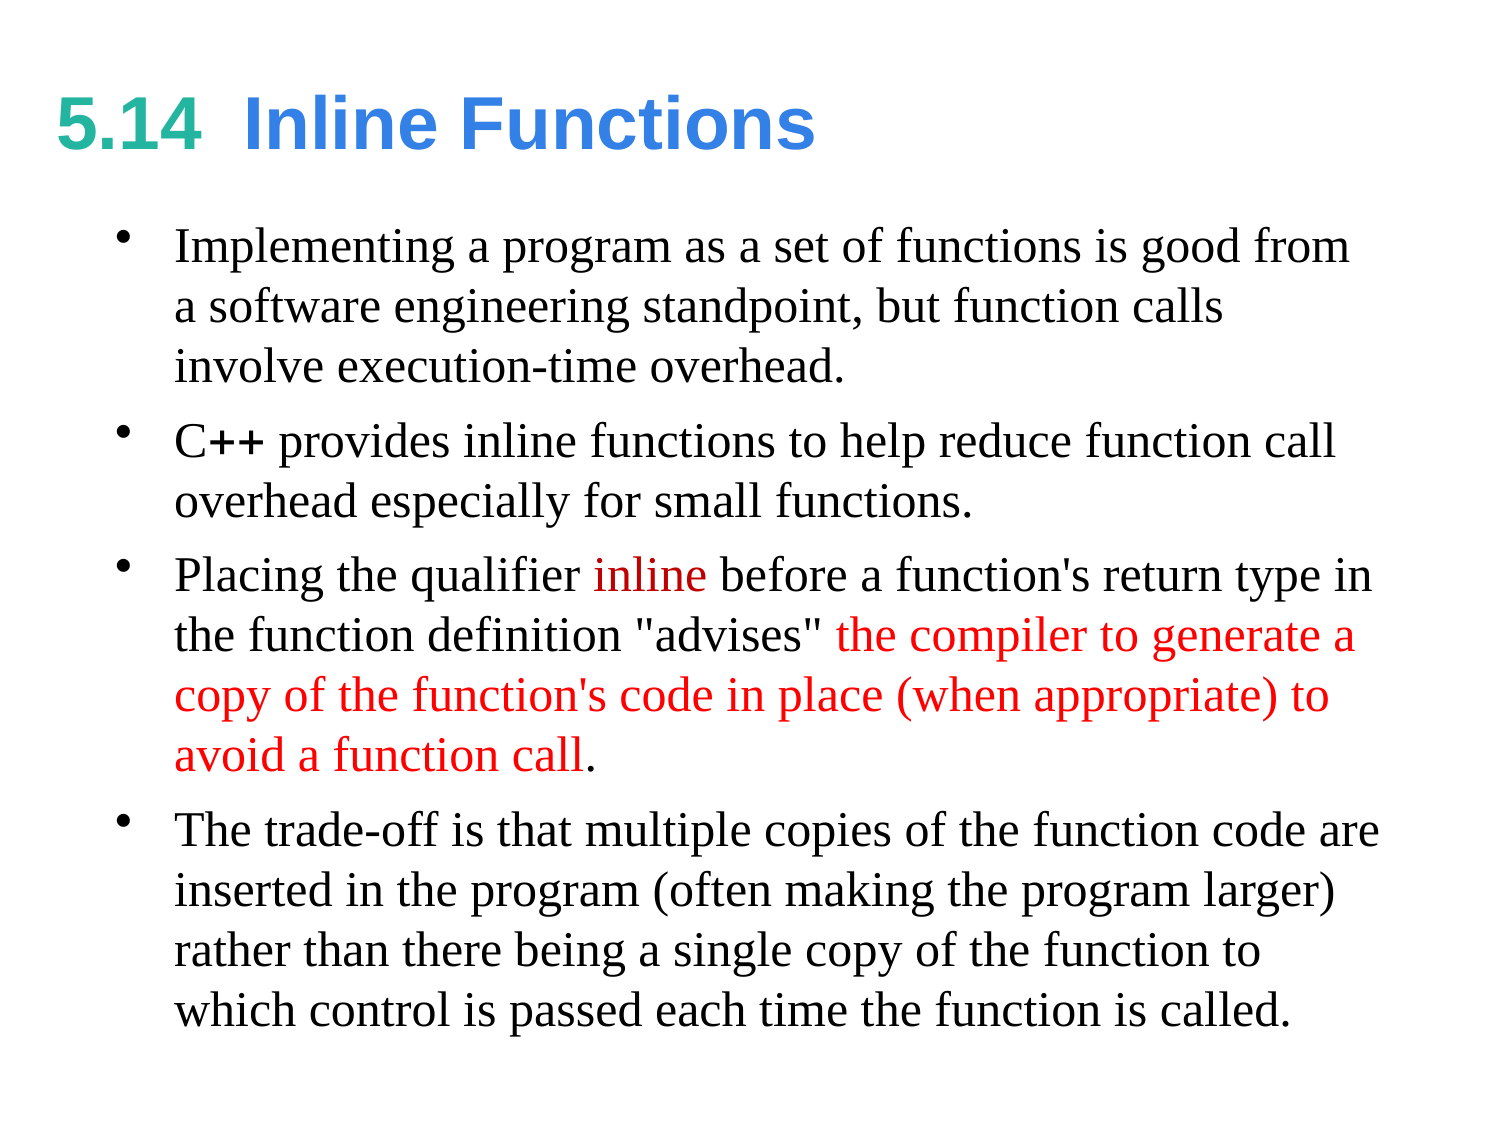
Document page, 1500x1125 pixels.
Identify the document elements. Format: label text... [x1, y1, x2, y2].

list Implementing a program as a set of functions is good from a software engineering standpoint, but function calls involve execution-time overhead. C++ provides inline functions to help reduce function call overhead especially for small functions. Placing the qualifier inline before a function's return type in the function definition "advises" the compiler to generate a copy of the function's code in place (when appropriate) to avoid a function call. The trade-off is that multiple copies of the function code are inserted in the program (often making the program larger) rather than there being a single copy of the function to which control is passed each time the function is called. [100, 204, 1400, 1057]
title 5.14 Inline Functions [40, 30, 1459, 209]
